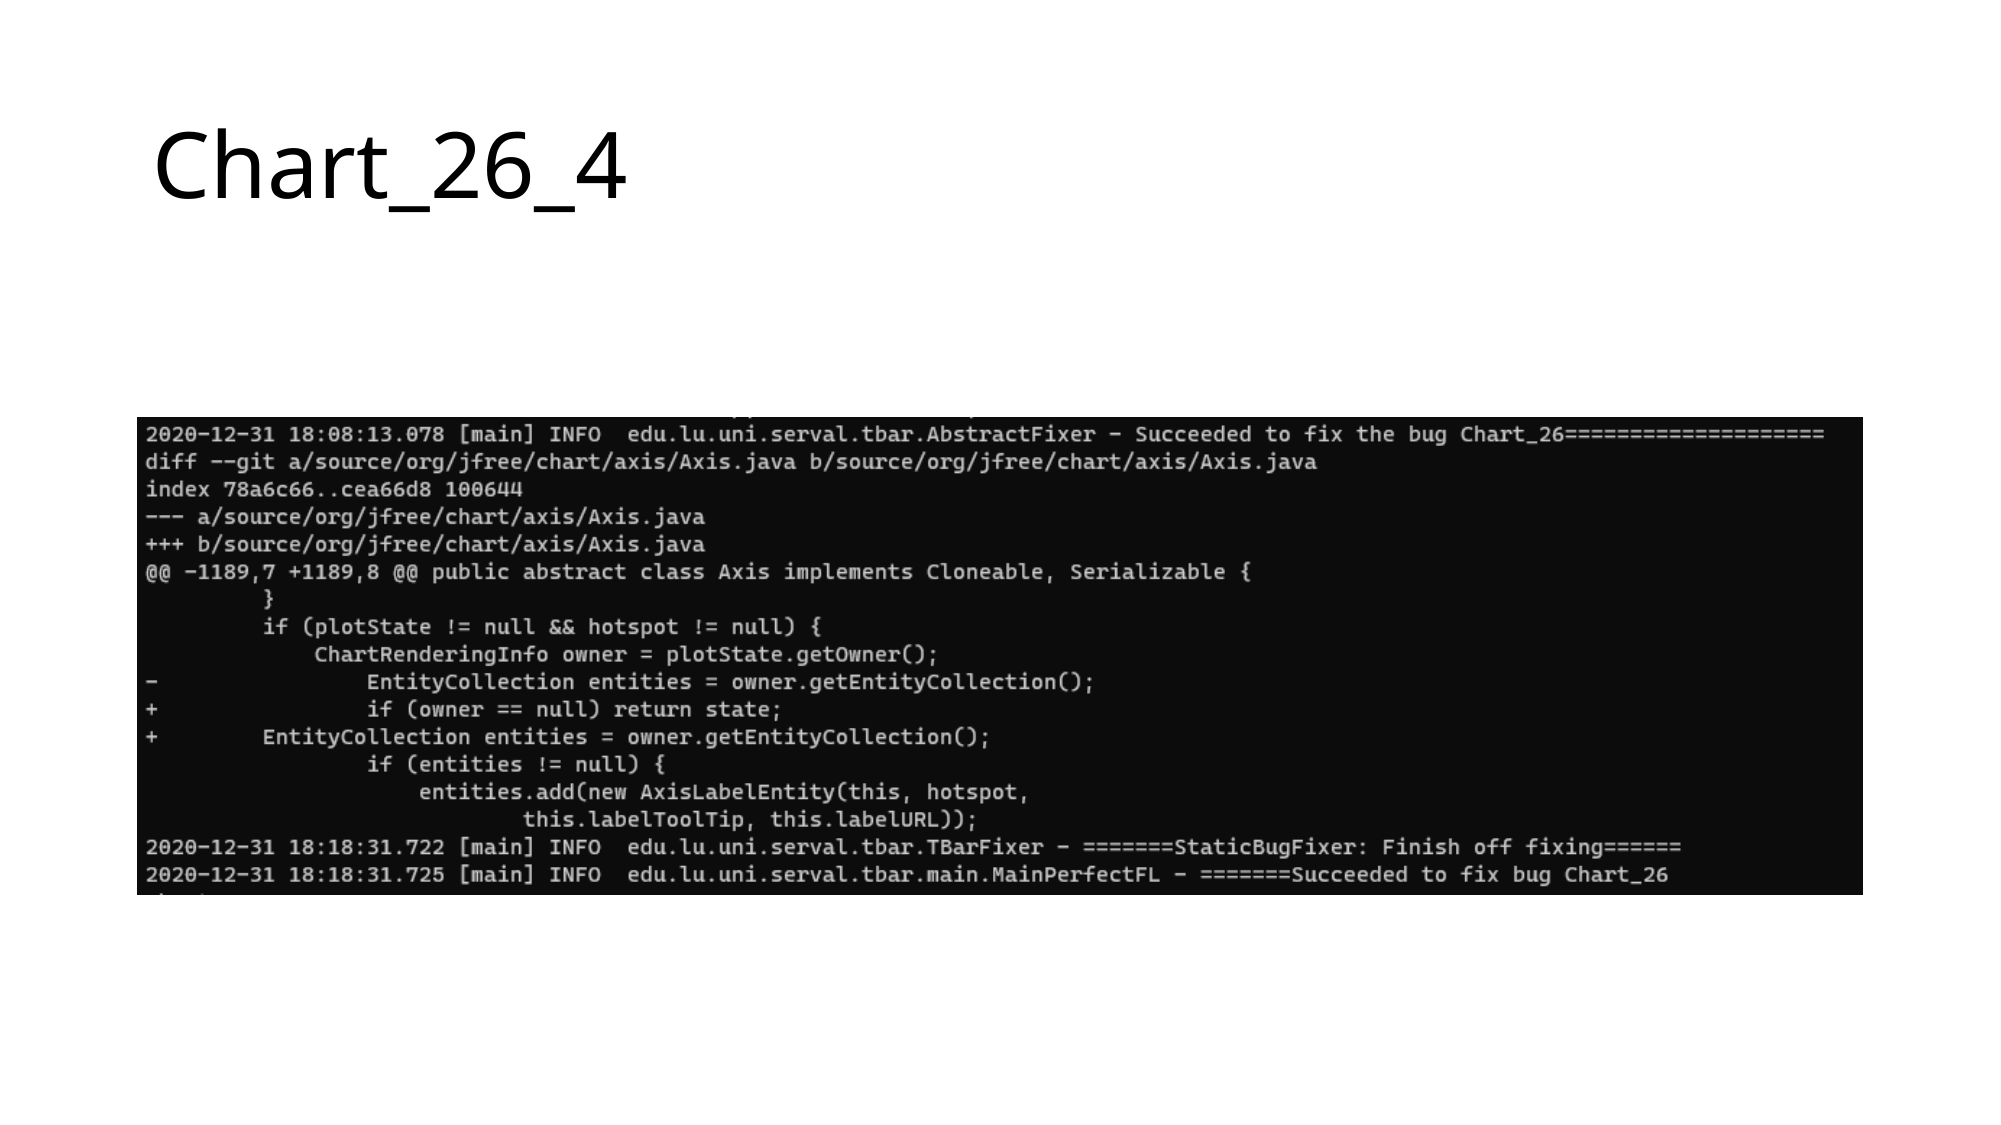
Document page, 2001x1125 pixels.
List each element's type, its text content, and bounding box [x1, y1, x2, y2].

title Chart_26_4 [137, 59, 1863, 278]
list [137, 417, 1863, 895]
